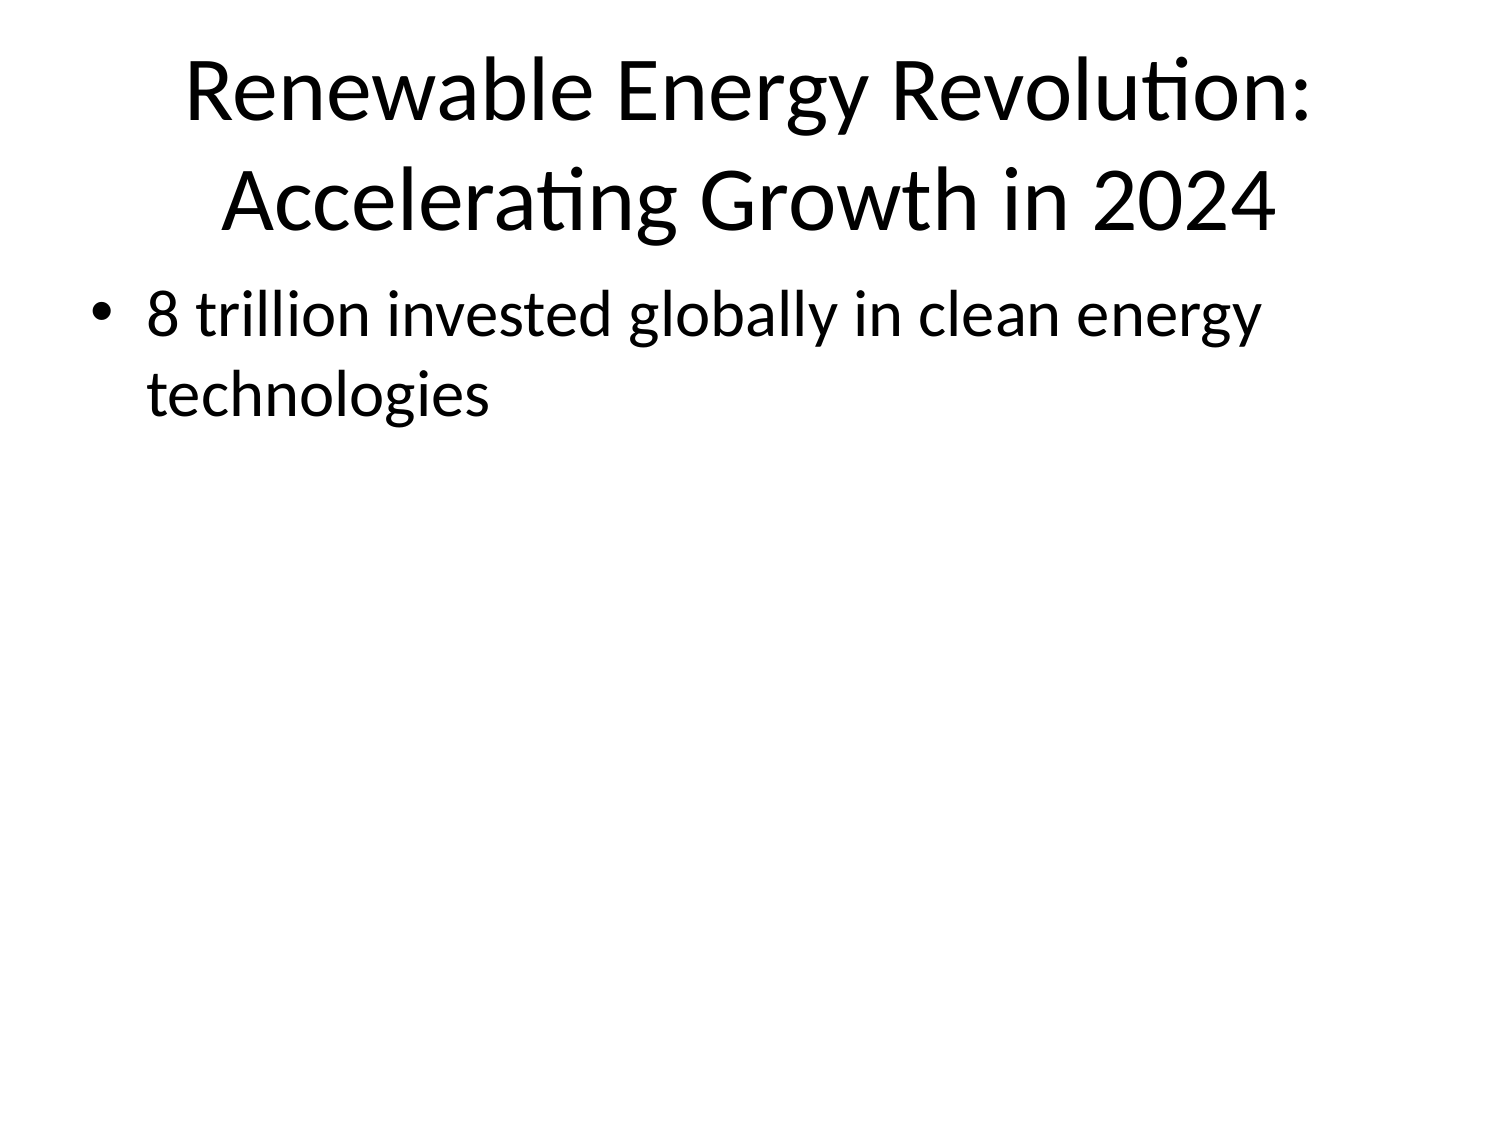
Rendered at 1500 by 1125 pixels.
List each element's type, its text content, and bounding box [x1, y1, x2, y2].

list 8 trillion invested globally in clean energy technologies [75, 262, 1425, 1005]
title Renewable Energy Revolution: Accelerating Growth in 2024 [75, 45, 1425, 233]
